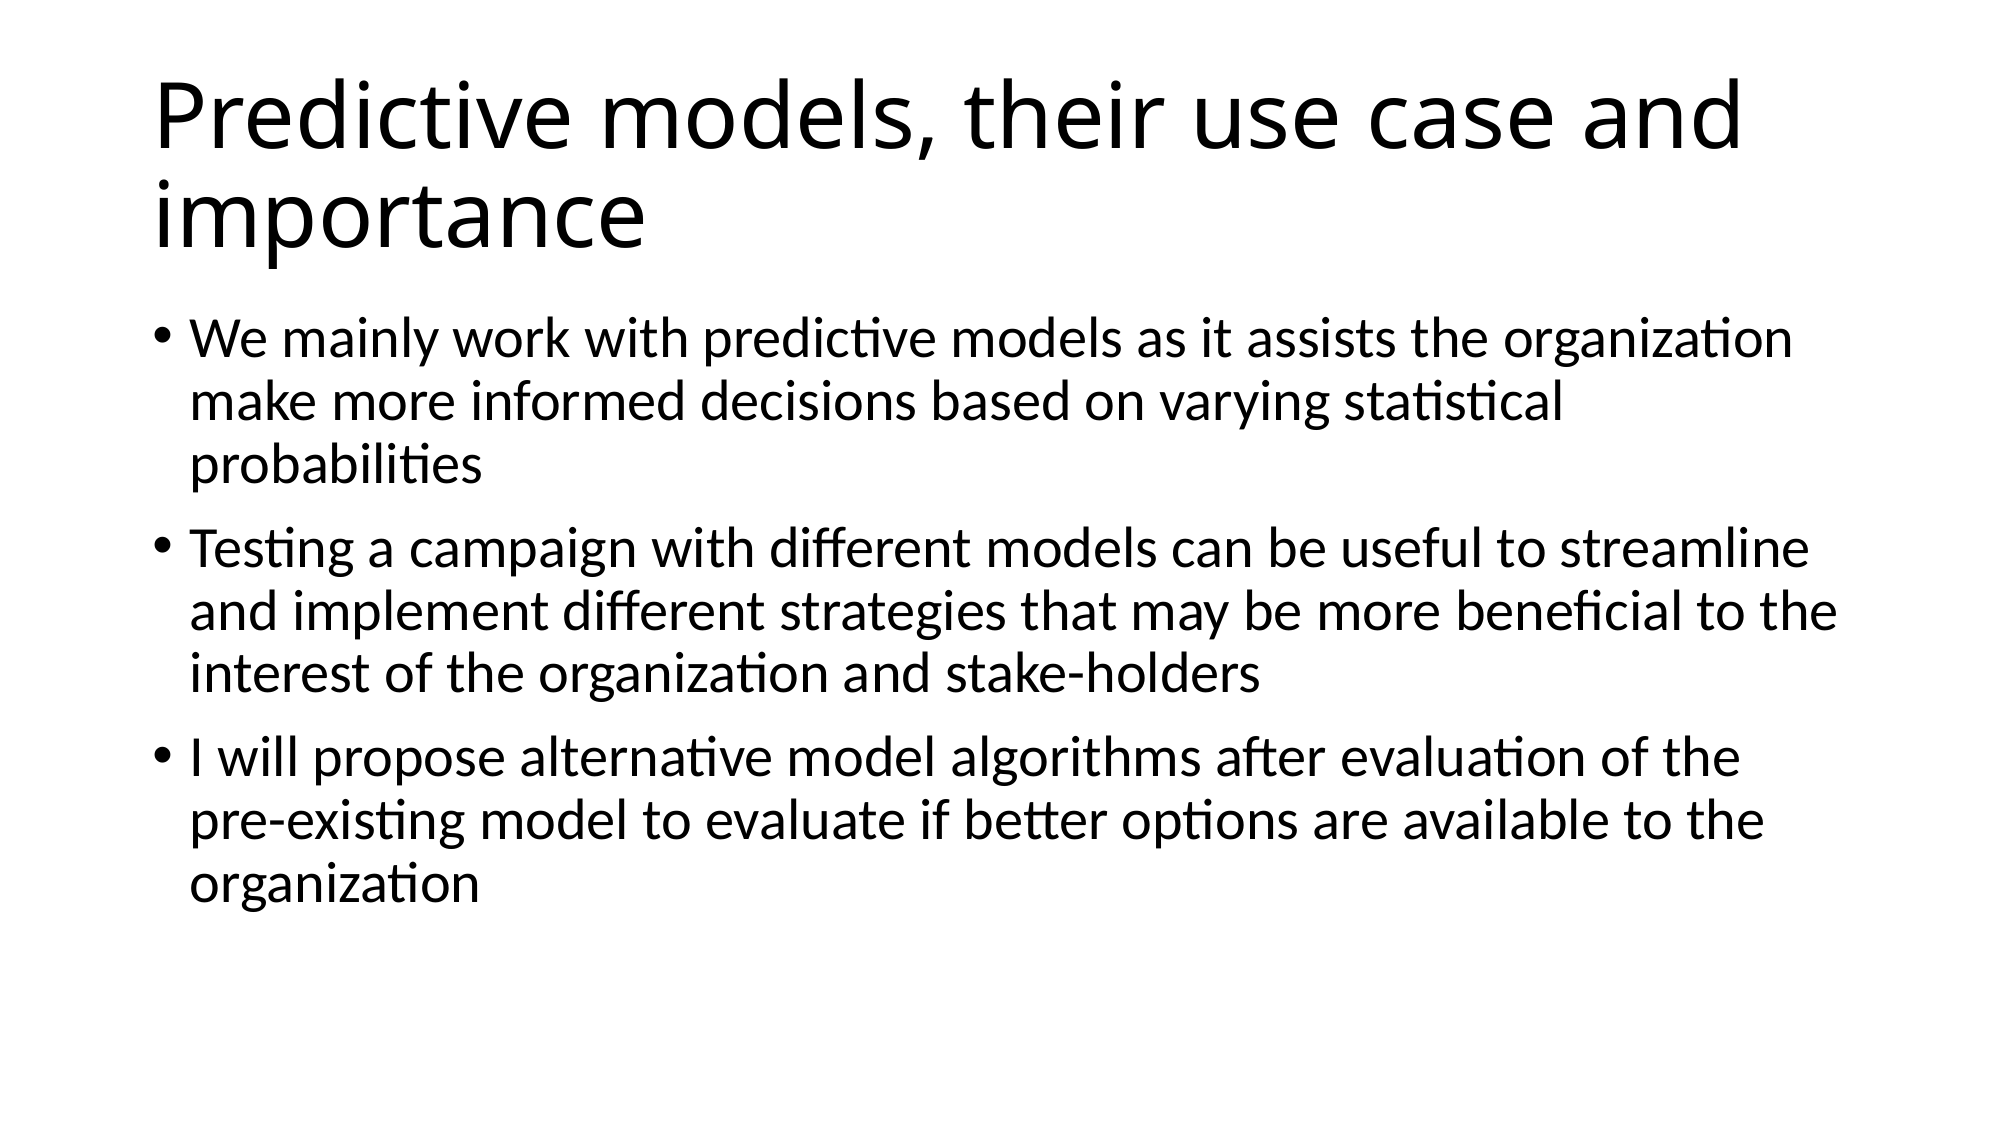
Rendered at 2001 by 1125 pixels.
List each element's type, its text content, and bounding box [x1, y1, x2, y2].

title Predictive models, their use case and importance [137, 59, 1863, 278]
list We mainly work with predictive models as it assists the organization make more informed decisions based on varying statistical probabilities Testing a campaign with different models can be useful to streamline and implement different strategies that may be more beneficial to the interest of the organization and stake-holders I will propose alternative model algorithms after evaluation of the pre-existing model to evaluate if better options are available to the organization [137, 299, 1863, 1014]
